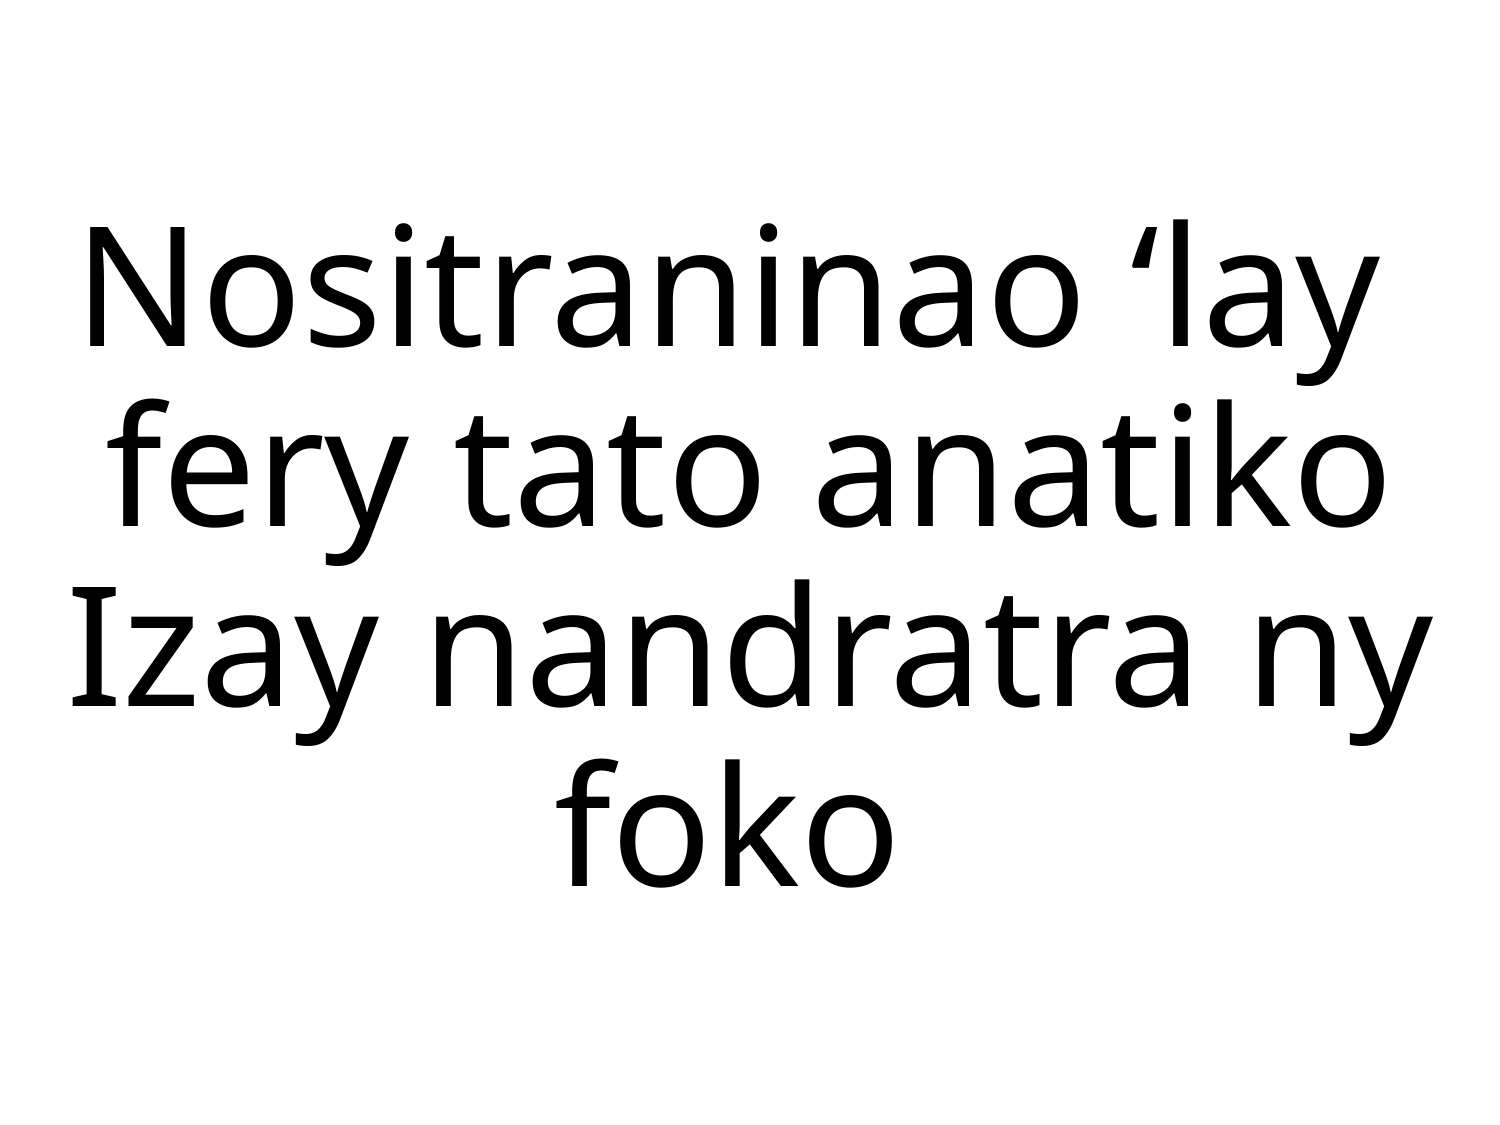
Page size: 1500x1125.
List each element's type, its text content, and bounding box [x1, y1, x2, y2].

title Nositraninao ‘lay fery tato anatiko Izay nandratra ny foko [0, 453, 1500, 672]
